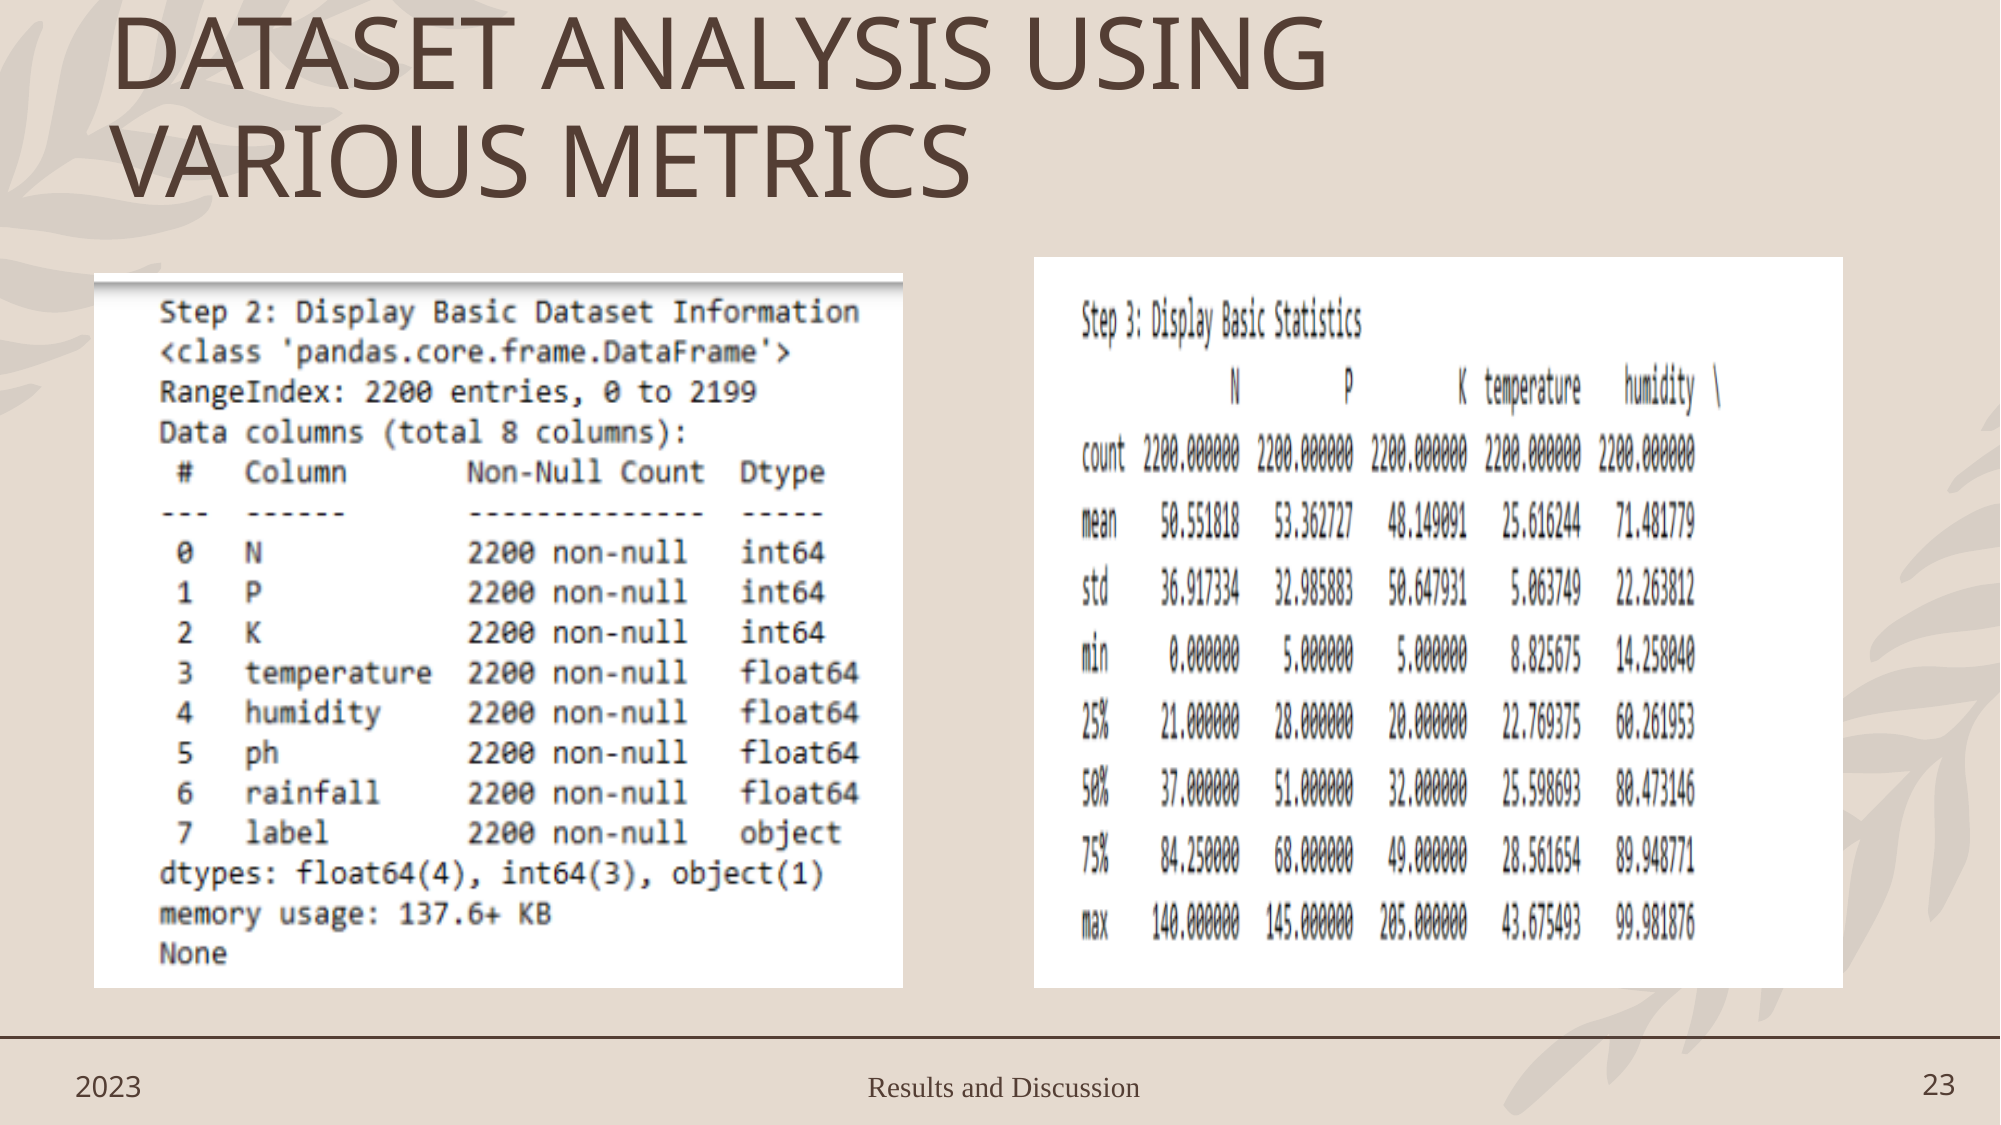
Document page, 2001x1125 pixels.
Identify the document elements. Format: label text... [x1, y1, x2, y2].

title DATASET ANALYSIS USING VARIOUS METRICS [94, 115, 1595, 227]
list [1034, 257, 1843, 988]
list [94, 273, 903, 988]
slide_number 2023 [60, 1060, 222, 1112]
slide_number 23 [1808, 1060, 1971, 1112]
footer Results and Discussion [718, 1060, 1283, 1112]
